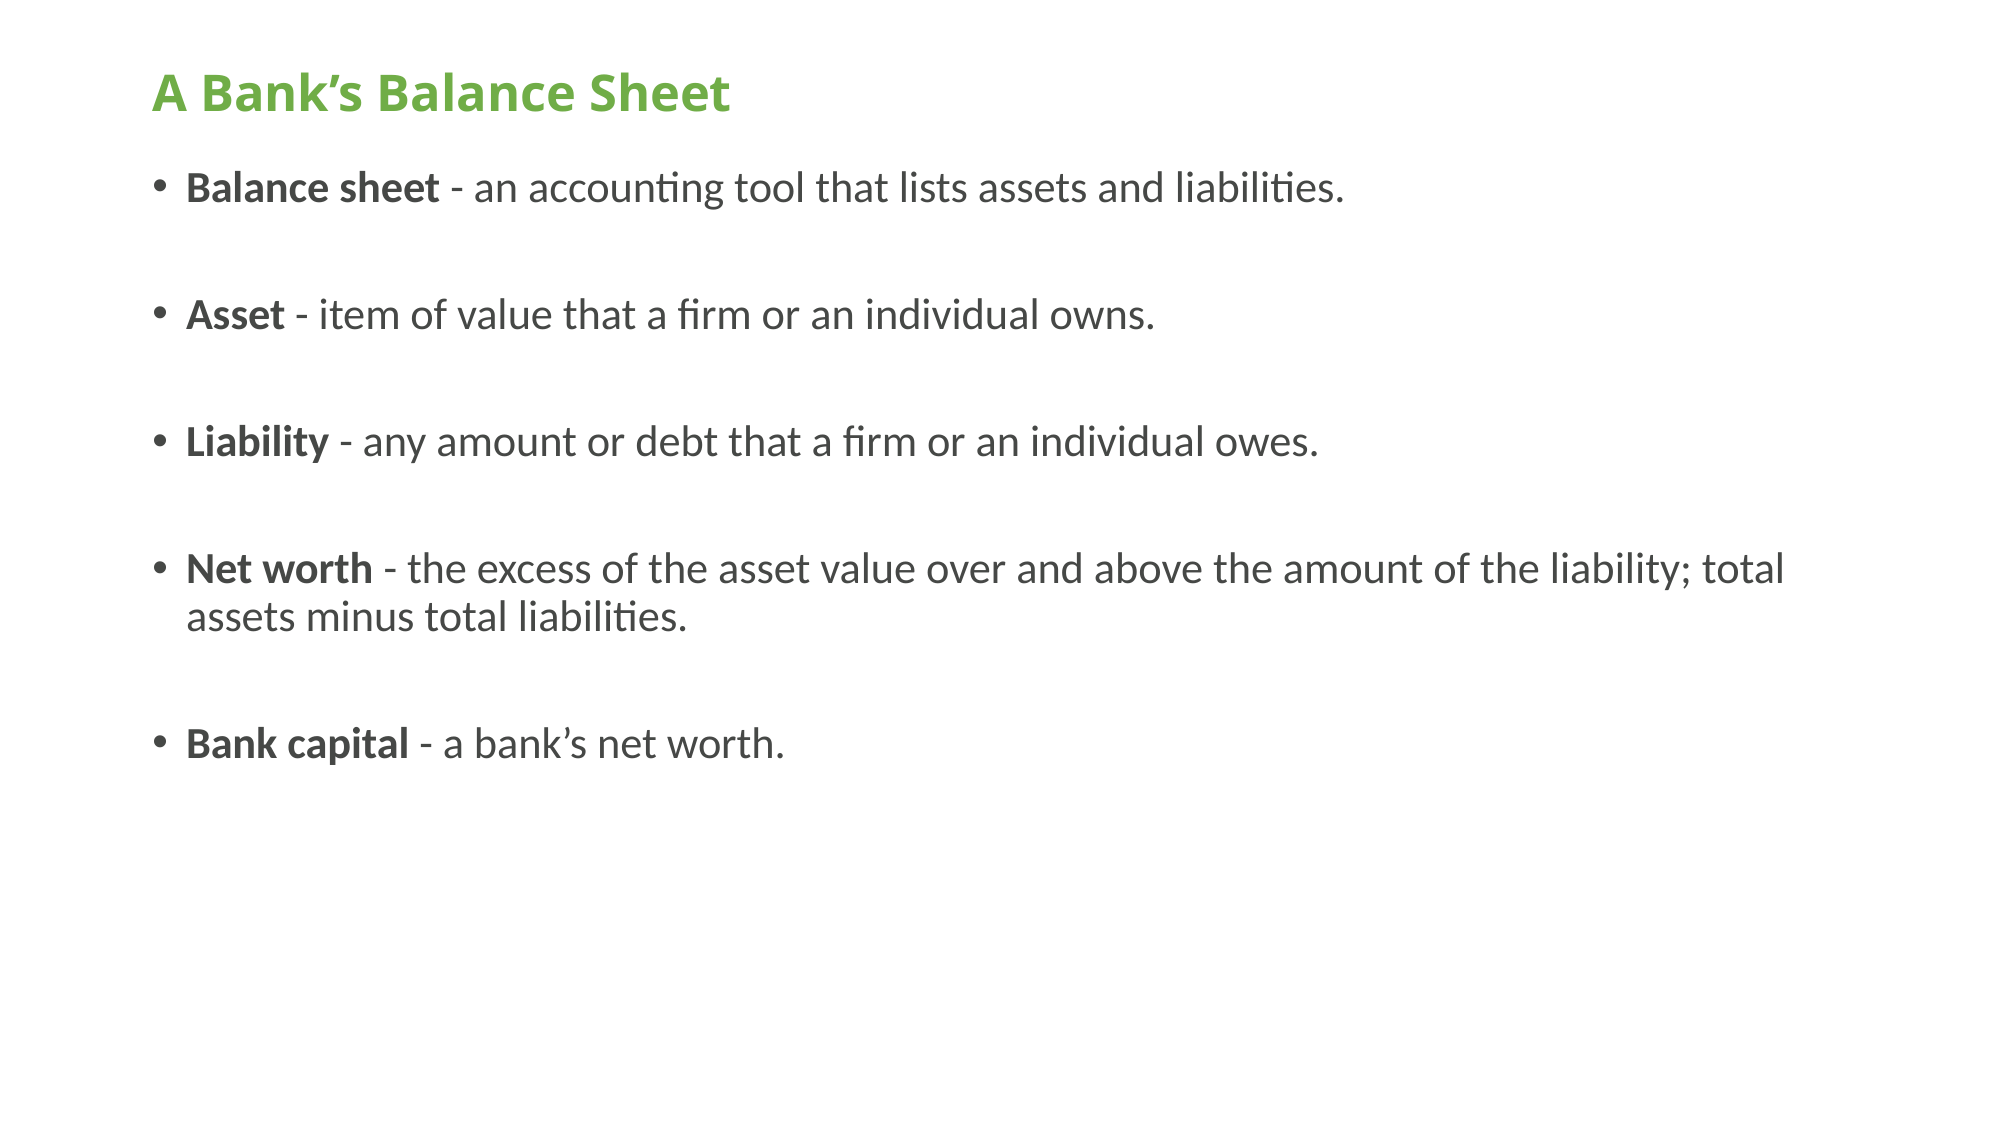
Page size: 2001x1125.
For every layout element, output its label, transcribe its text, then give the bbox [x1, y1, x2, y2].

title A Bank’s Balance Sheet [137, 59, 1863, 130]
list Balance sheet - an accounting tool that lists assets and liabilities. Asset - item of value that a firm or an individual owns. Liability - any amount or debt that a firm or an individual owes. Net worth - the excess of the asset value over and above the amount of the liability; total assets minus total liabilities. Bank capital - a bank’s net worth. [137, 156, 1863, 780]
